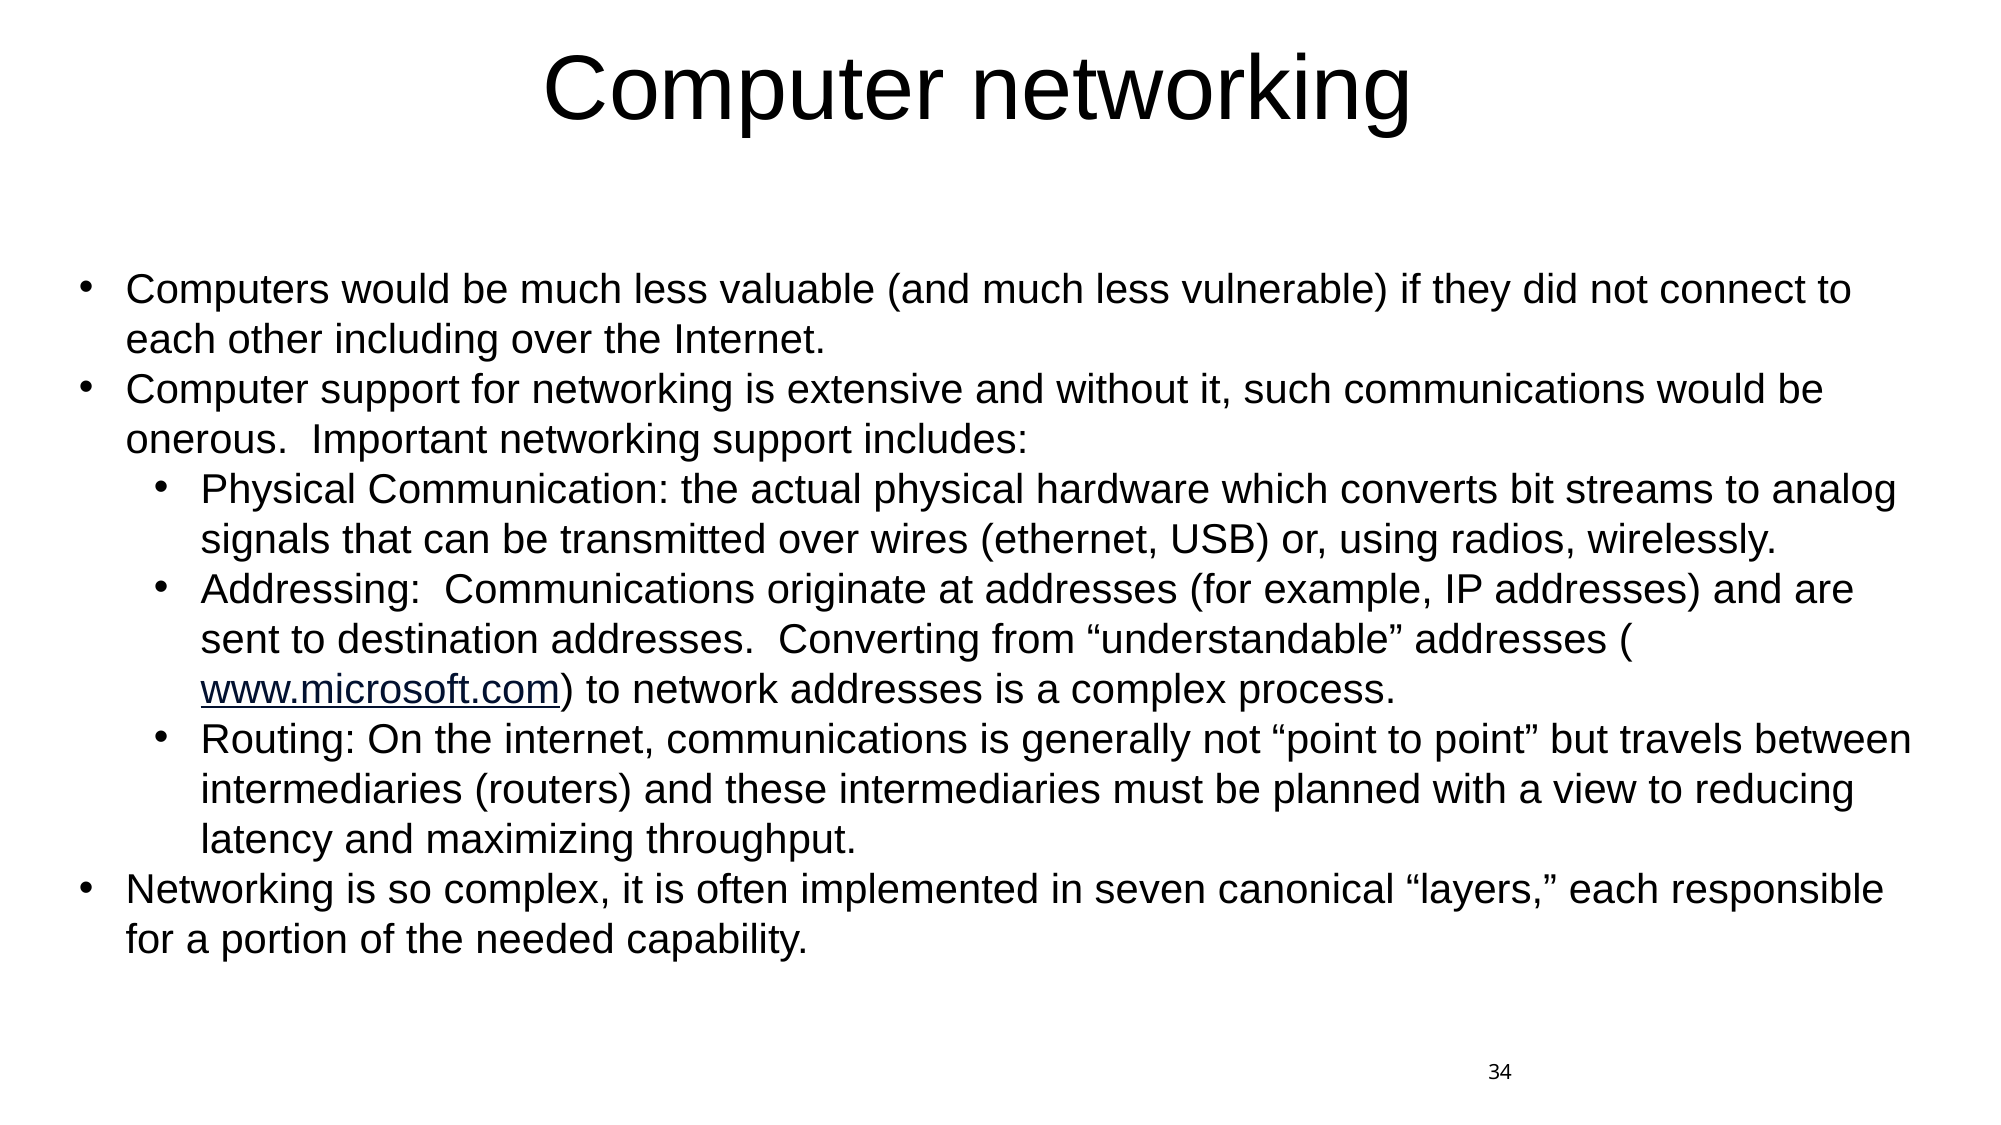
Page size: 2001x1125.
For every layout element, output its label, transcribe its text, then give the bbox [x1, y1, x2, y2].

slide_number 34 [1325, 1042, 1675, 1103]
title Computer networking [150, 18, 1809, 162]
text_box Computers would be much less valuable (and much less vulnerable) if they did not connect to each other including over the Internet. Computer support for networking is extensive and without it, such communications would be onerous. Important networking support includes: Physical Communication: the actual physical hardware which converts bit streams to analog signals that can be transmitted over wires (ethernet, USB) or, using radios, wirelessly. Addressing: Communications originate at addresses (for example, IP addresses) and are sent to destination addresses. Converting from “understandable” addresses (www.microsoft.com) to network addresses is a complex process. Routing: On the internet, communications is generally not “point to point” but travels between intermediaries (routers) and these intermediaries must be planned with a view to reducing latency and maximizing throughput. Networking is so complex, it is often implemented in seven canonical “layers,” each responsible for a portion of the needed capability. [63, 253, 1937, 1019]
